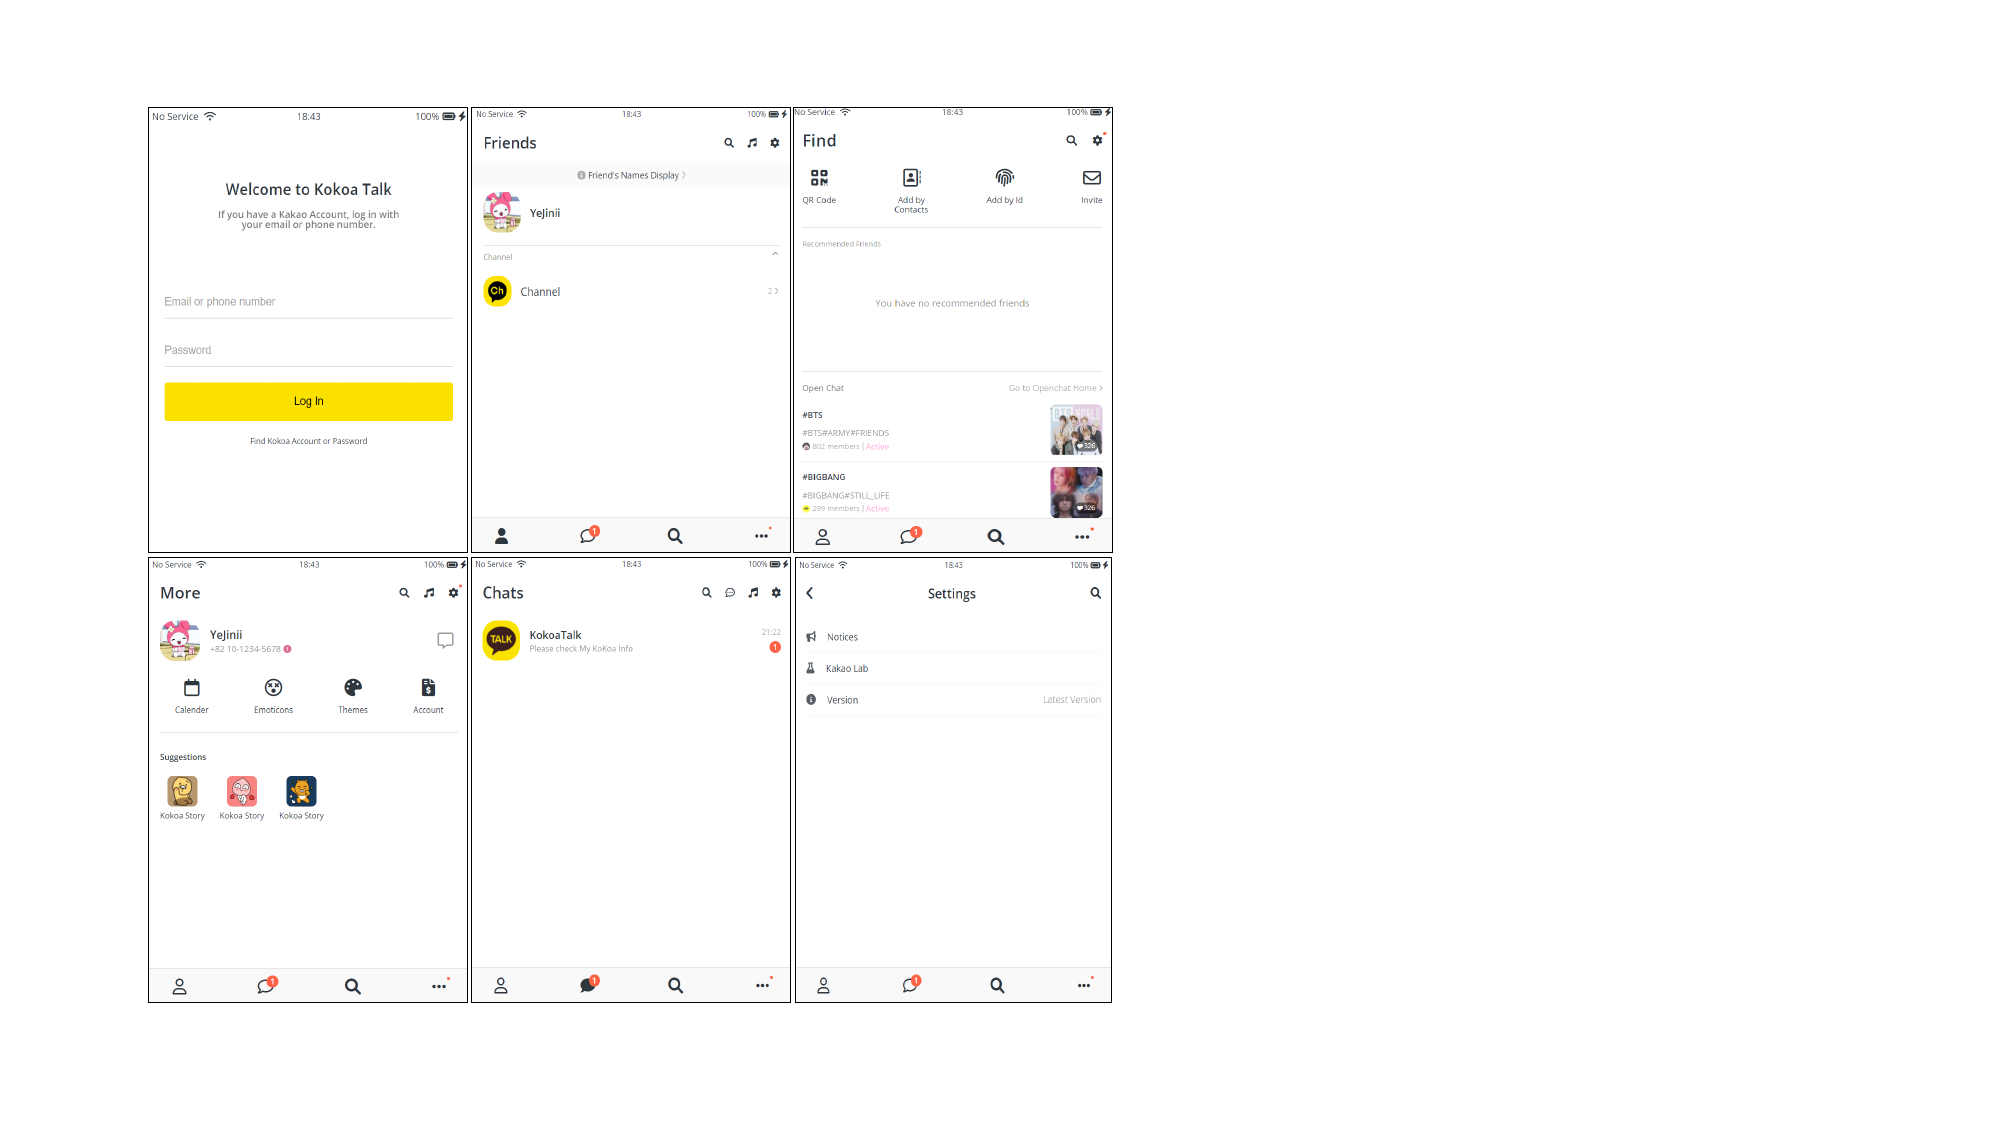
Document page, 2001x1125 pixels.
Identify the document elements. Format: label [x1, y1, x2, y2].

text_box [148, 107, 1113, 1003]
